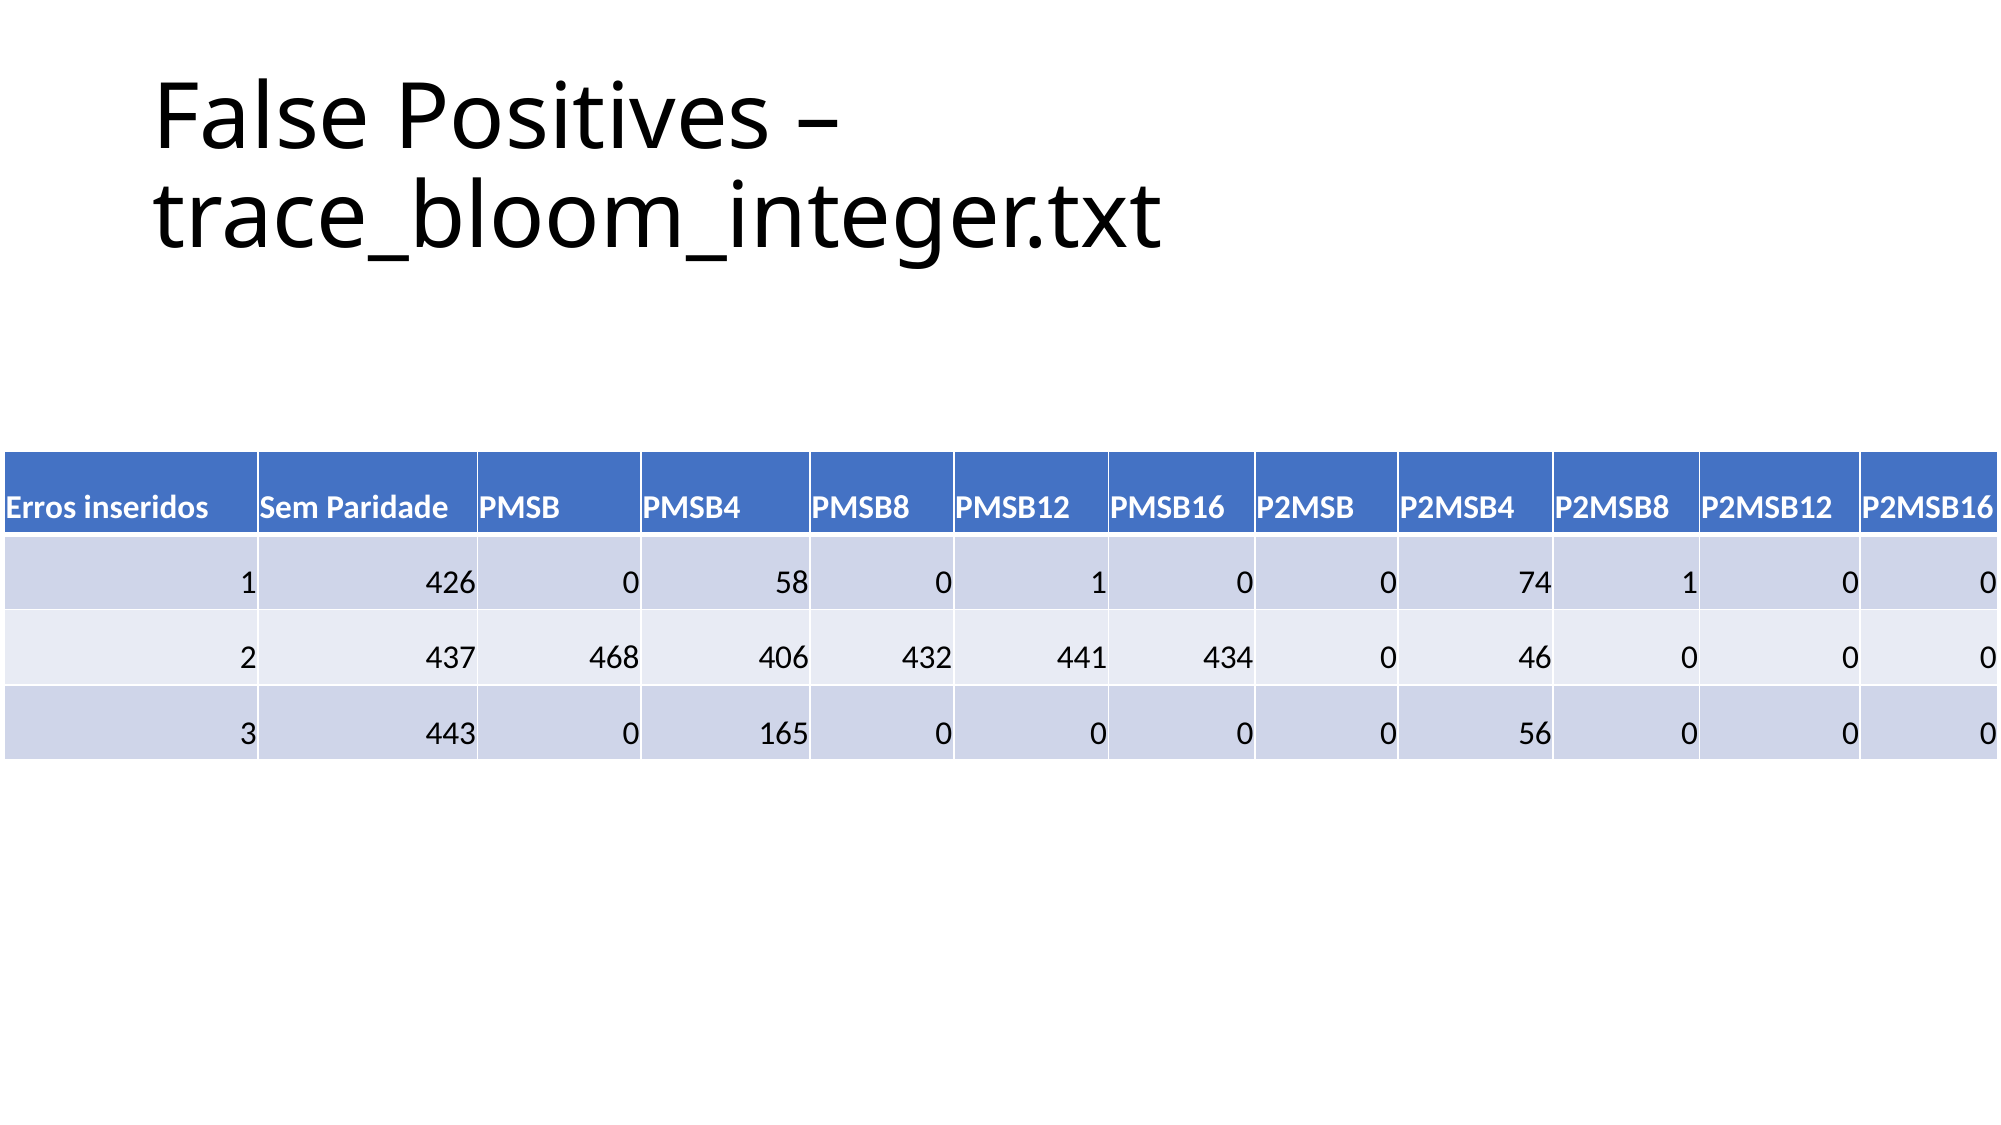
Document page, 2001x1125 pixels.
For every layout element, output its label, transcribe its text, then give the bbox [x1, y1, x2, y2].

table_cell 3 [5, 686, 257, 759]
table_cell 468 [478, 610, 640, 684]
table_cell 56 [1399, 686, 1552, 759]
table_cell 437 [259, 610, 477, 684]
table_cell 443 [259, 686, 477, 759]
table_cell 165 [642, 686, 809, 759]
table_cell 0 [1700, 610, 1859, 684]
table_header PMSB16 [1109, 452, 1254, 532]
table_cell 46 [1399, 610, 1552, 684]
table_header P2MSB16 [1861, 452, 1997, 532]
table_header Erros inseridos [5, 452, 257, 532]
title False Positives – trace_bloom_integer.txt [137, 59, 1863, 278]
table_header Sem Paridade [259, 452, 477, 532]
table_cell 74 [1399, 537, 1552, 609]
table_cell 0 [1554, 686, 1699, 759]
table_cell 0 [1700, 537, 1859, 609]
table_cell 0 [478, 537, 640, 609]
table_cell 0 [1861, 610, 1997, 684]
table_cell 426 [259, 537, 477, 609]
table_header PMSB4 [642, 452, 809, 532]
table_header PMSB8 [811, 452, 953, 532]
table_header PMSB [478, 452, 640, 532]
table_cell 434 [1109, 610, 1254, 684]
table_cell 1 [5, 537, 257, 609]
table_cell 432 [811, 610, 953, 684]
table_header P2MSB12 [1700, 452, 1859, 532]
table_cell 2 [5, 610, 257, 684]
table_cell 1 [955, 537, 1108, 609]
table_cell 58 [642, 537, 809, 609]
table_cell 0 [478, 686, 640, 759]
table_cell 0 [1109, 537, 1254, 609]
table_cell 1 [1554, 537, 1699, 609]
table_cell 441 [955, 610, 1108, 684]
table_cell 406 [642, 610, 809, 684]
table_cell 0 [1256, 537, 1397, 609]
table_cell 0 [1256, 610, 1397, 684]
table_cell 0 [1700, 686, 1859, 759]
table_cell 0 [1256, 686, 1397, 759]
table_header PMSB12 [955, 452, 1108, 532]
table_cell 0 [1861, 686, 1997, 759]
table_header P2MSB [1256, 452, 1397, 532]
table_cell 0 [955, 686, 1108, 759]
table_cell 0 [811, 537, 953, 609]
table_cell 0 [1861, 537, 1997, 609]
table_header P2MSB4 [1399, 452, 1552, 532]
table_header P2MSB8 [1554, 452, 1699, 532]
table_cell 0 [1554, 610, 1699, 684]
table_cell 0 [811, 686, 953, 759]
table_cell 0 [1109, 686, 1254, 759]
